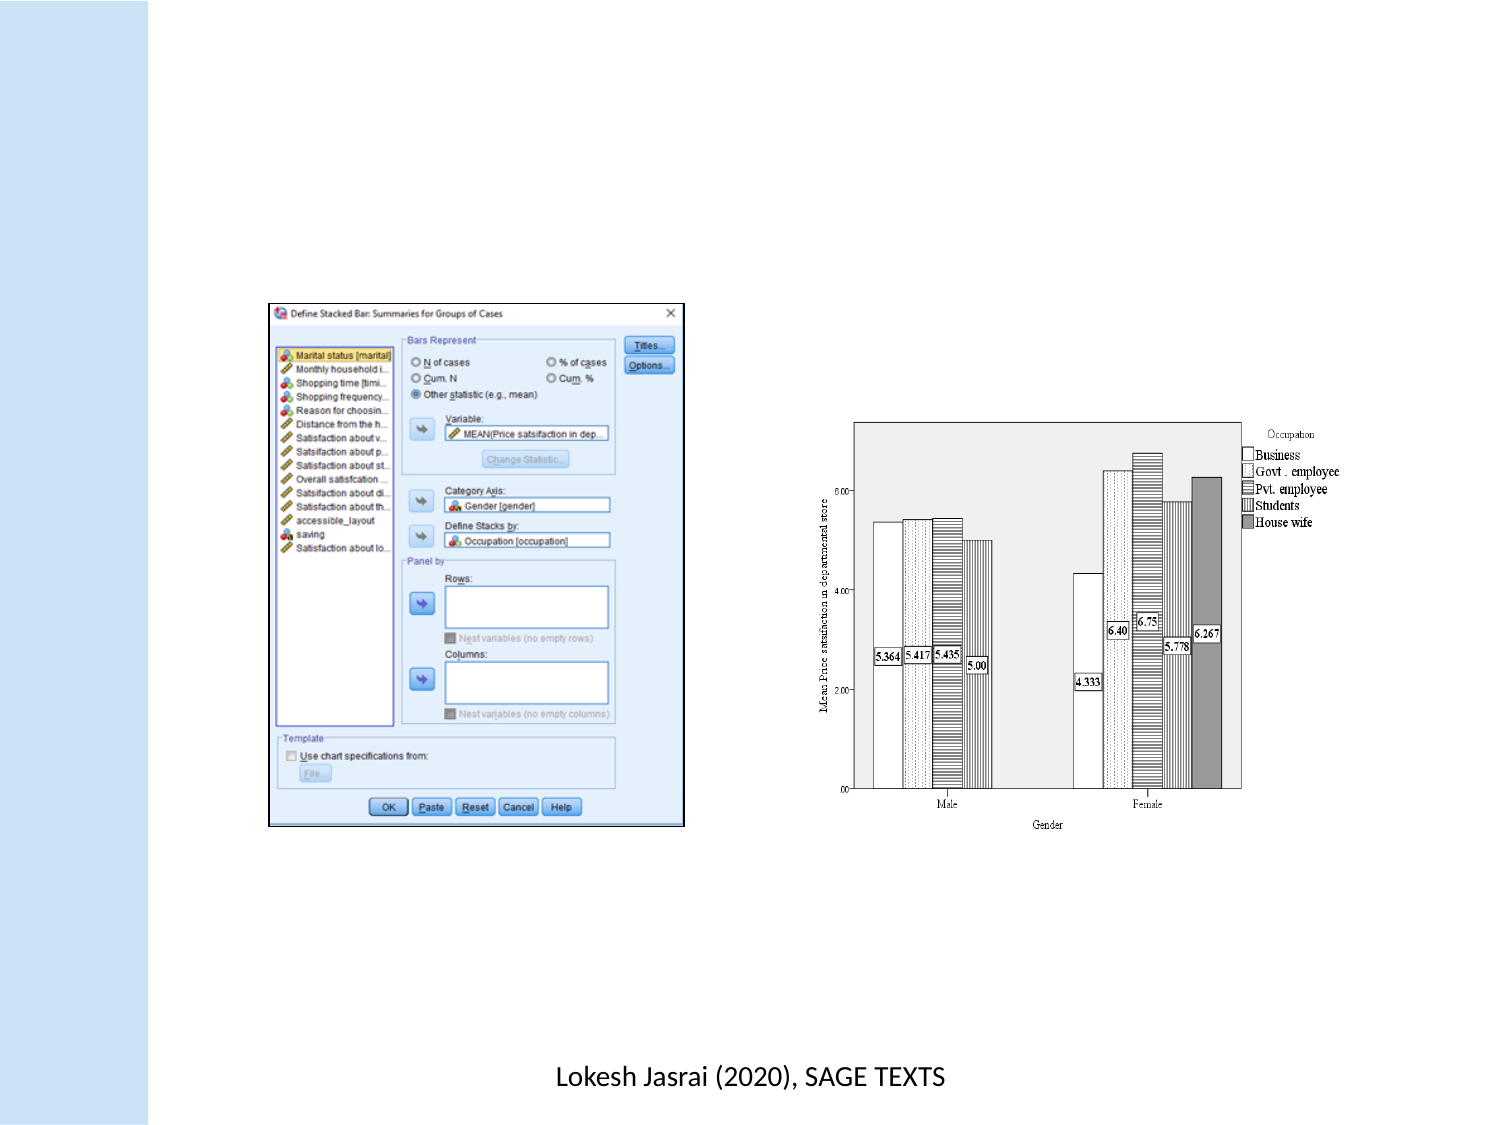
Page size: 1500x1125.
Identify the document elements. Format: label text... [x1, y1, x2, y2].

footer Lokesh Jasrai (2020), SAGE TEXTS [463, 1050, 1039, 1111]
picture [0, 0, 1500, 1125]
